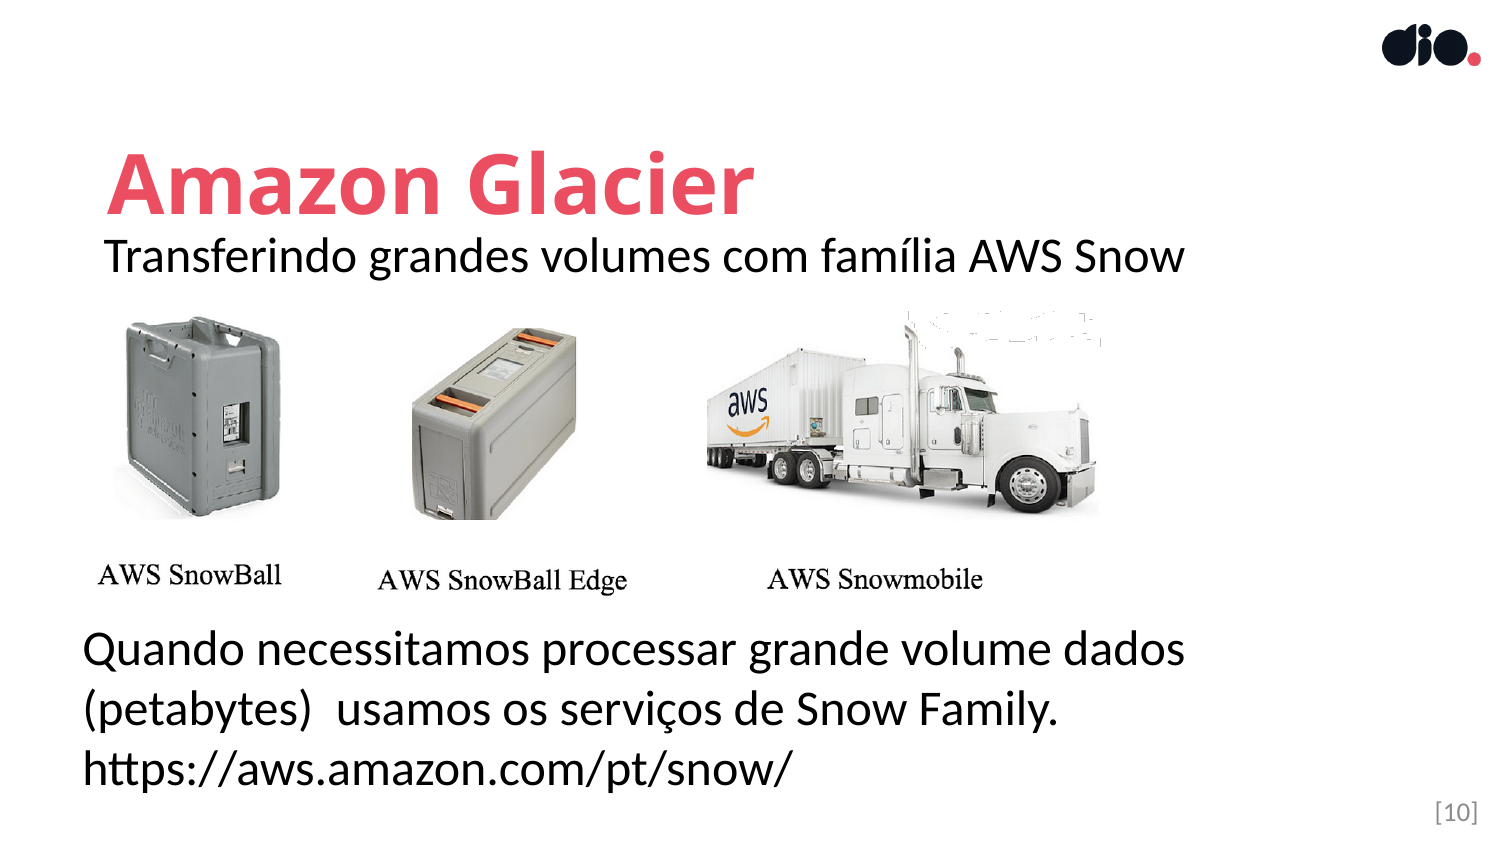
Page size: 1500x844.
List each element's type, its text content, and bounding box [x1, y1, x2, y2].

text_box Amazon Glacier [92, 104, 1408, 243]
slide_number [10] [1403, 779, 1494, 844]
text_box Transferindo grandes volumes com família AWS Snow [88, 207, 1404, 335]
picture [92, 311, 1101, 601]
text_box Quando necessitamos processar grande volume dados (petabytes) usamos os serviços de Snow Family. https://aws.amazon.com/pt/snow/ [67, 600, 1383, 780]
picture [1382, 24, 1481, 66]
